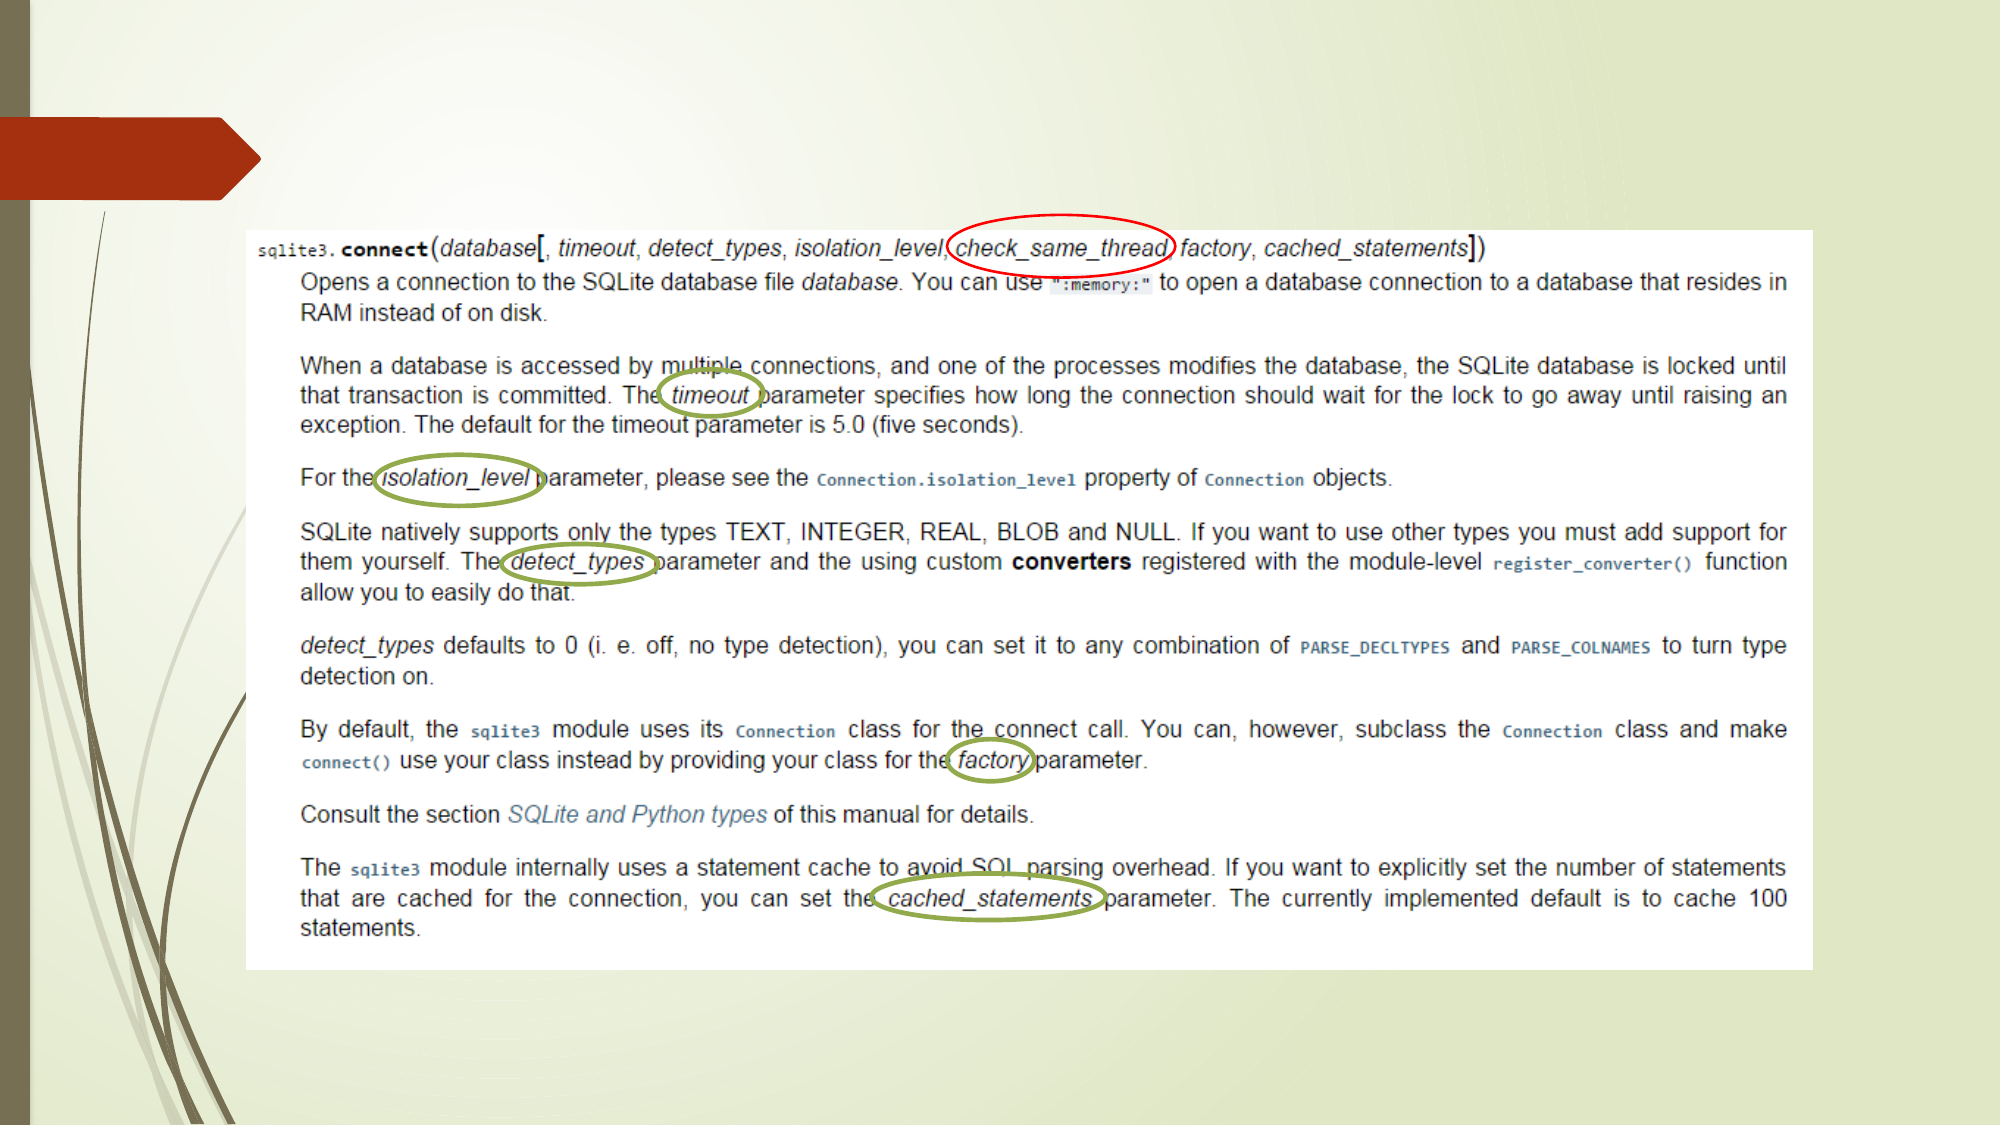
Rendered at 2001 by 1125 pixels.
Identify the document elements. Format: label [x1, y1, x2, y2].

text_box [964, 213, 1158, 228]
list [245, 230, 1813, 971]
